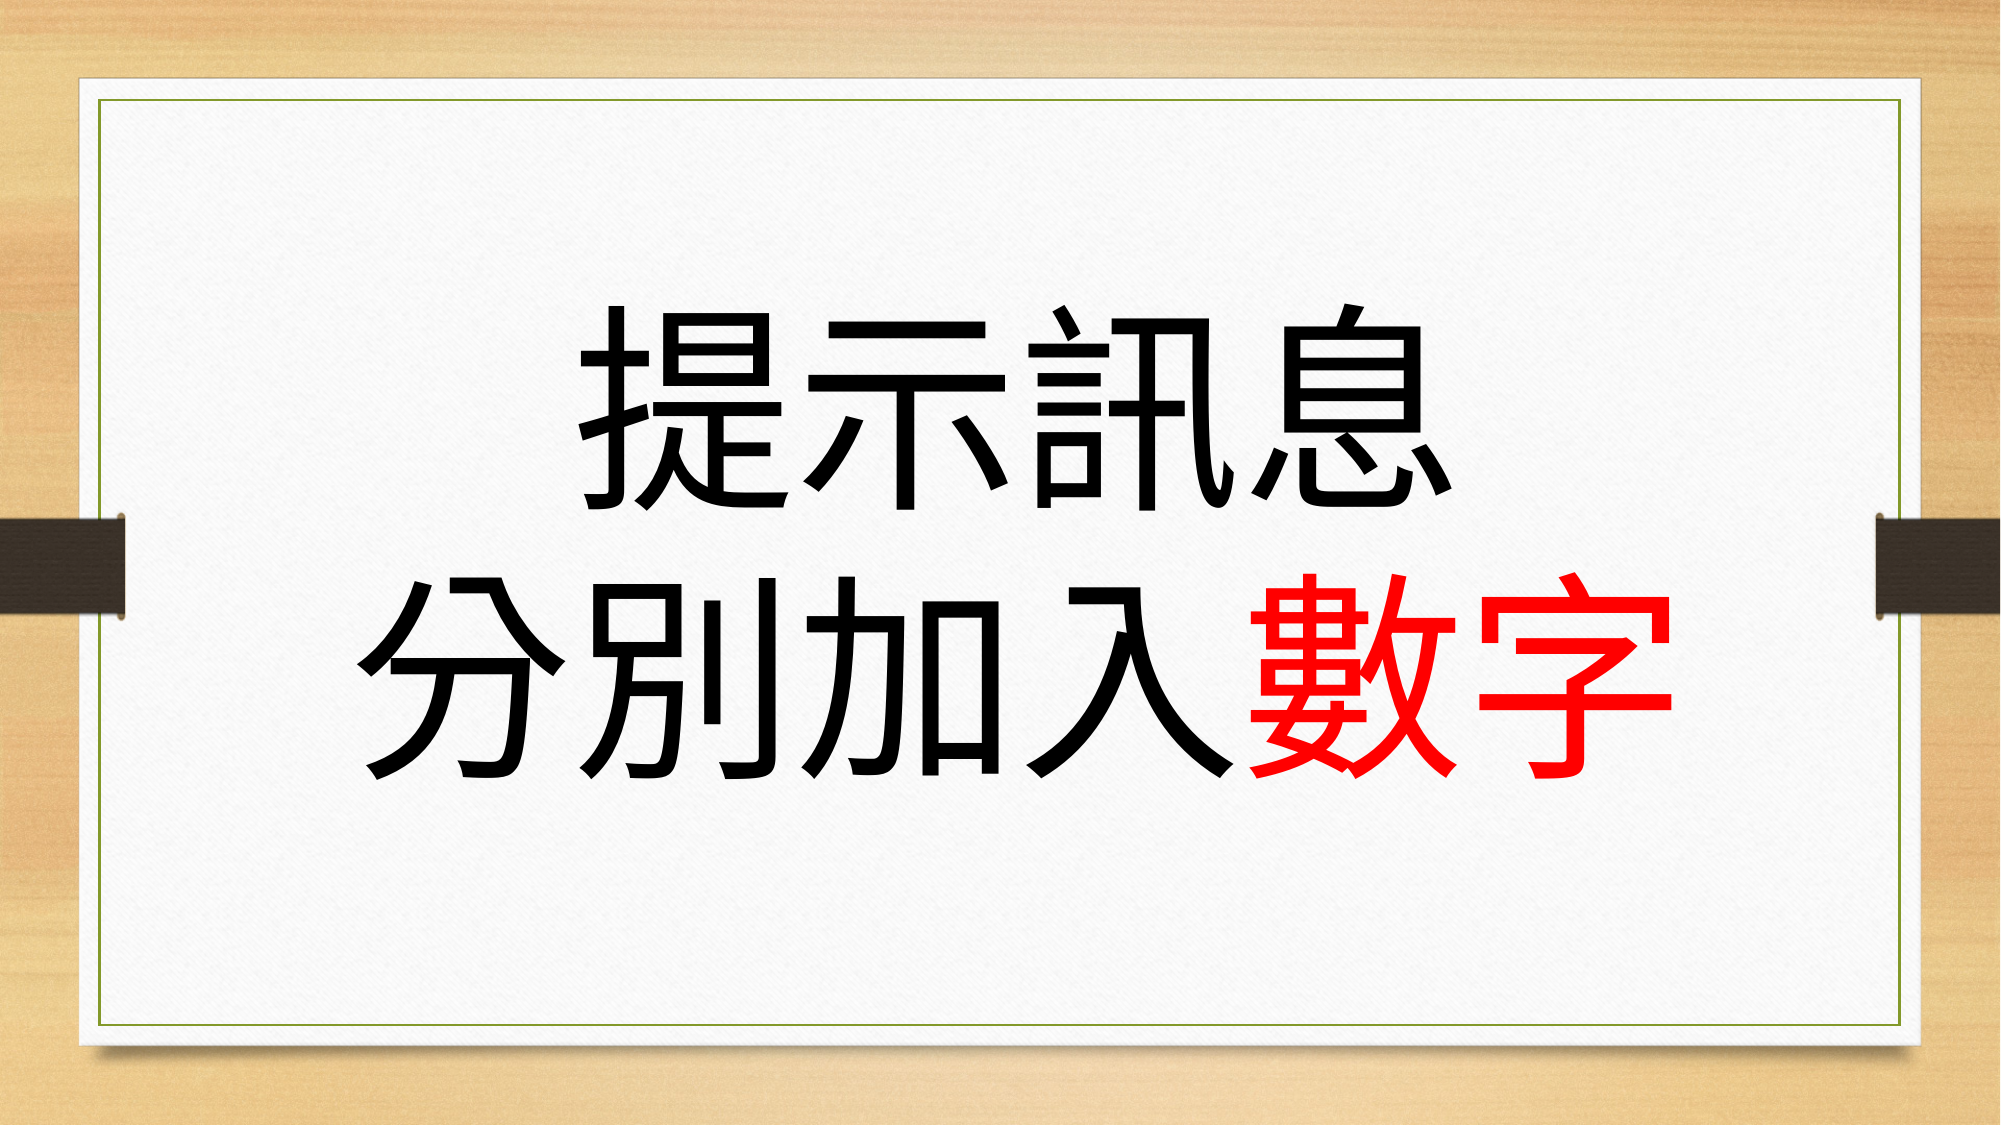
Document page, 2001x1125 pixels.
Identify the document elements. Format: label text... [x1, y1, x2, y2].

picture [0, 0, 2001, 1125]
title 提示訊息 分別加入數字 [164, 121, 1874, 956]
